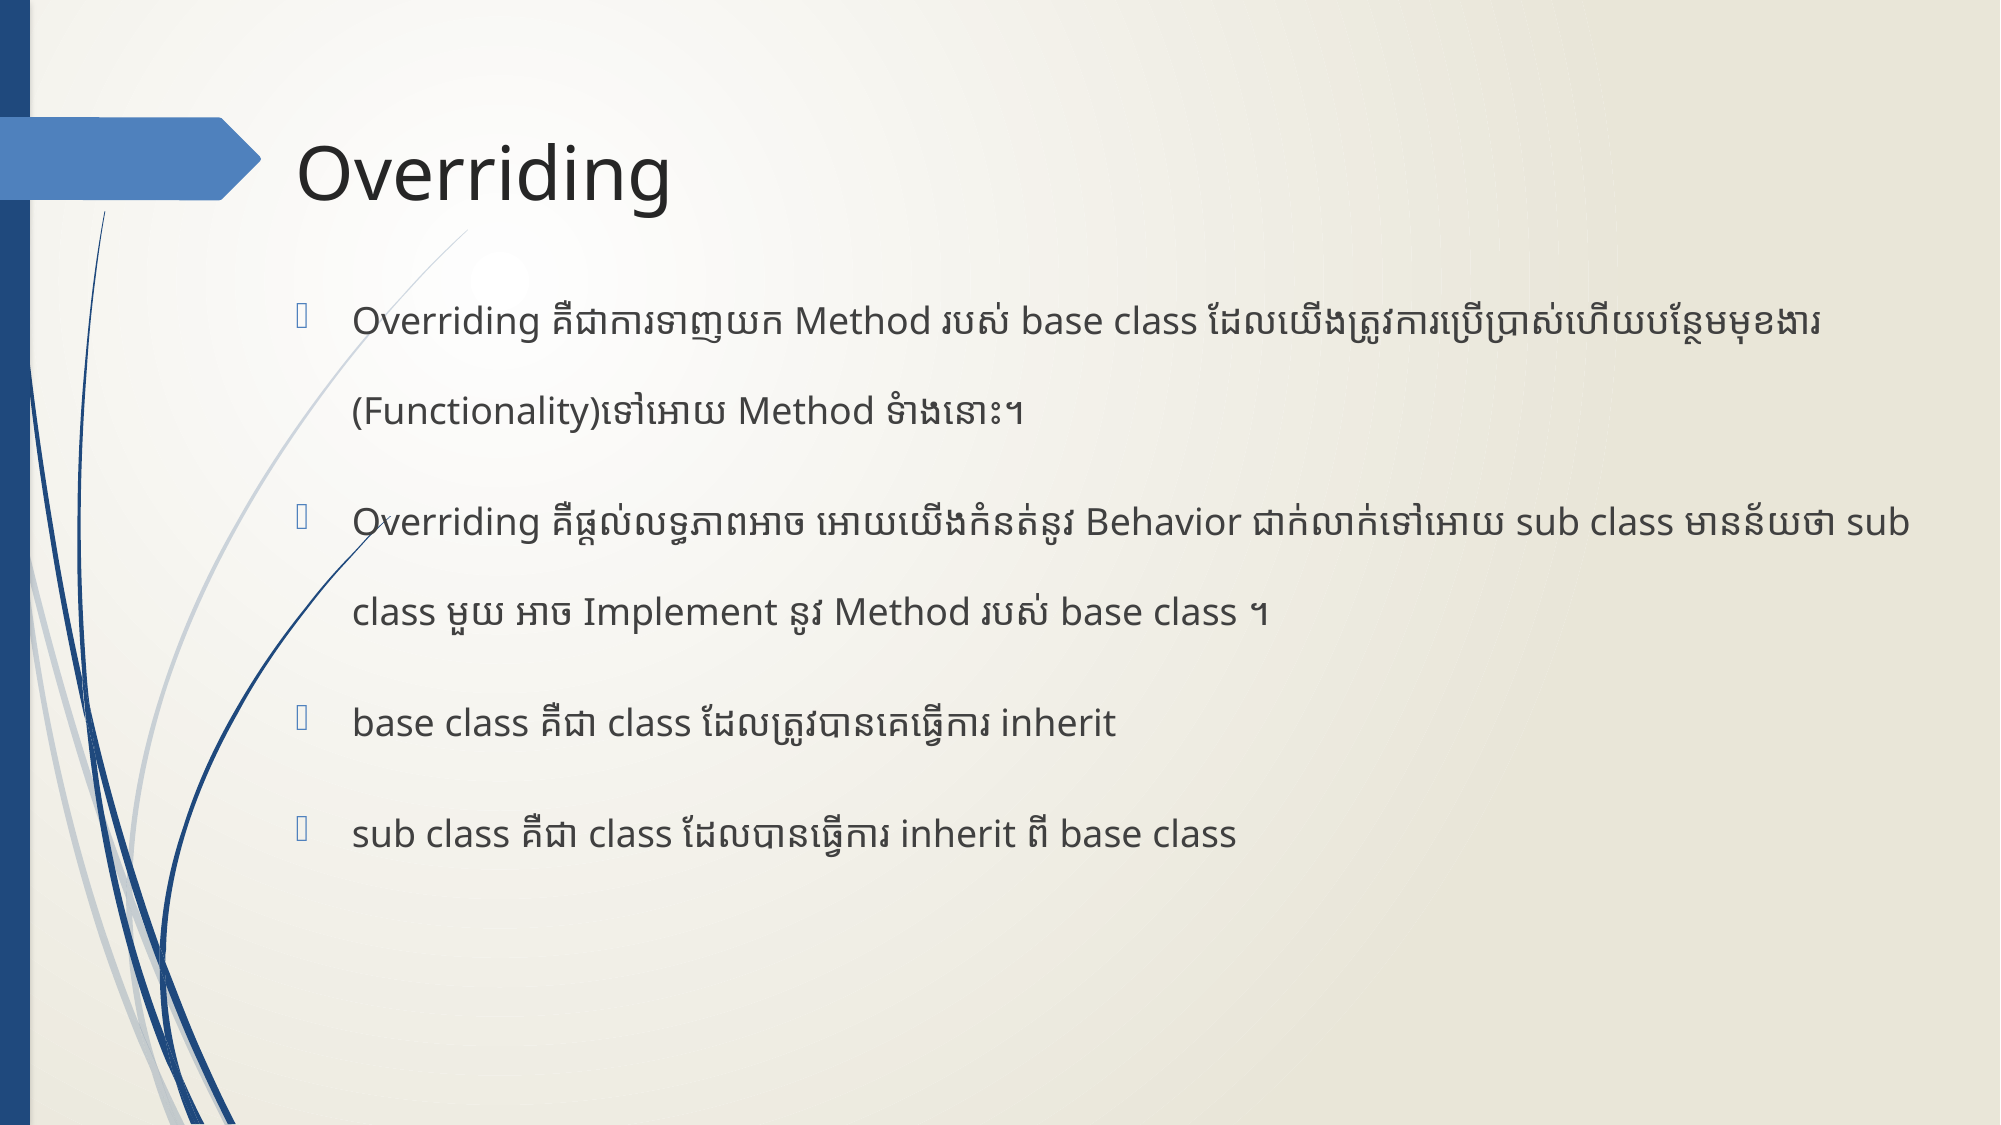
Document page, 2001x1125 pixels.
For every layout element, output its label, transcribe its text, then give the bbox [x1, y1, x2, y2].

title Overriding [280, 117, 1743, 244]
list Overriding គឺជាការទាញយក Method របស់ base class ដែលយើងត្រូវការប្រើប្រាស់ហើយបន្ថែមមុខងារ (Functionality)ទៅអោយ Method ទំាងនោះ។ Overriding គឺផ្តល់លទ្ធភាពអាច អោយយើងកំនត់នូវ Behavior ជាក់លាក់ទៅអោយ​ sub class មានន័យថា​ sub class មួយ អាច Implement នូវ Method របស់ base class ។ base class គឺជា class ដែលត្រូវបានគេធ្វើការ​ inherit sub class គឺជា class ដែលបានធ្វើការ inherit ពី base class [280, 244, 1927, 1101]
